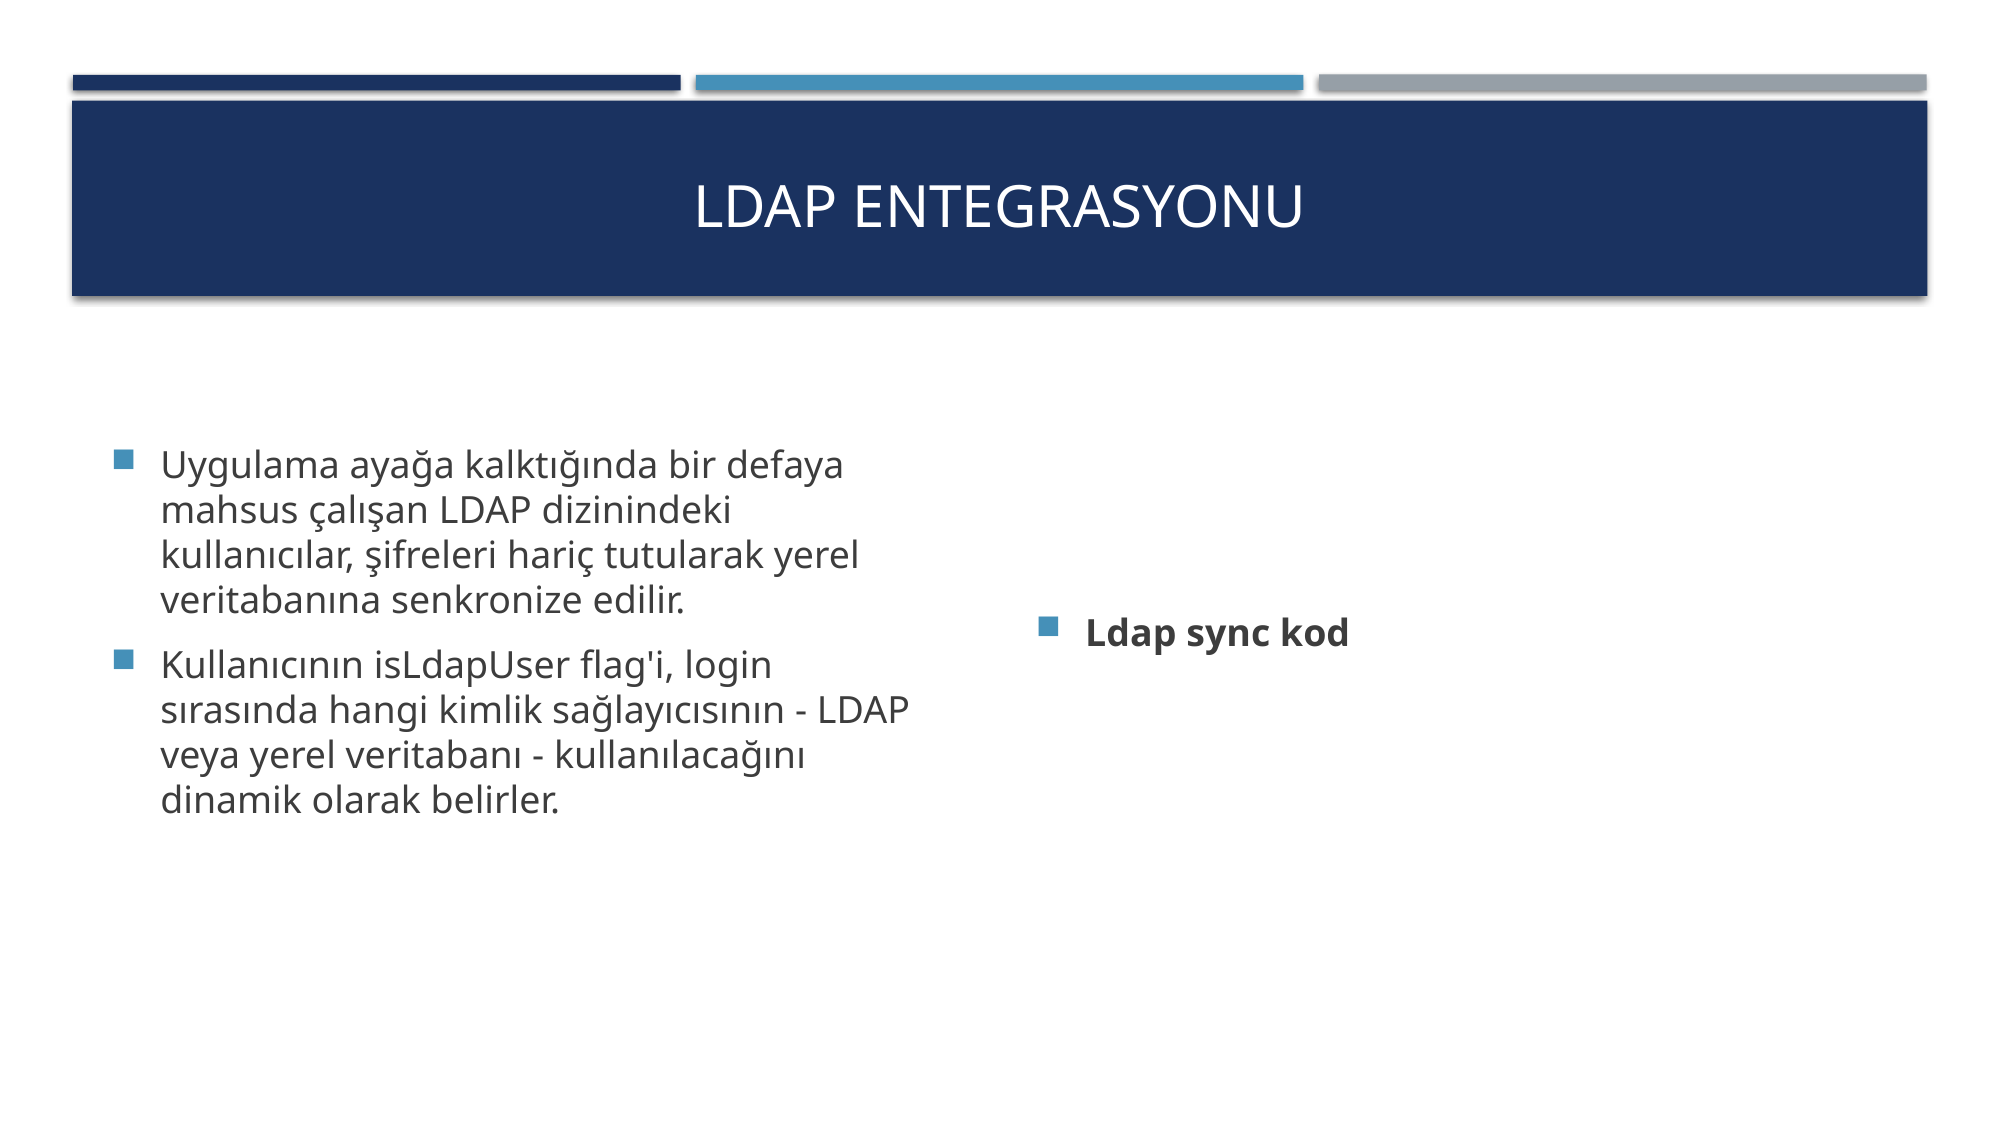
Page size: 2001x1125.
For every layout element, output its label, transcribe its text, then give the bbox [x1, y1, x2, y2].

title LDAP Entegrasyonu [95, 80, 1905, 248]
text_box Ldap sync kod [1019, 357, 1862, 971]
list Uygulama ayağa kalktığında bir defaya mahsus çalışan LDAP dizinindeki kullanıcılar, şifreleri hariç tutularak yerel veritabanına senkronize edilir. Kullanıcının isLdapUser flag'i, login sırasında hangi kimlik sağlayıcısının - LDAP veya yerel veritabanı - kullanılacağını dinamik olarak belirler. [95, 357, 937, 971]
